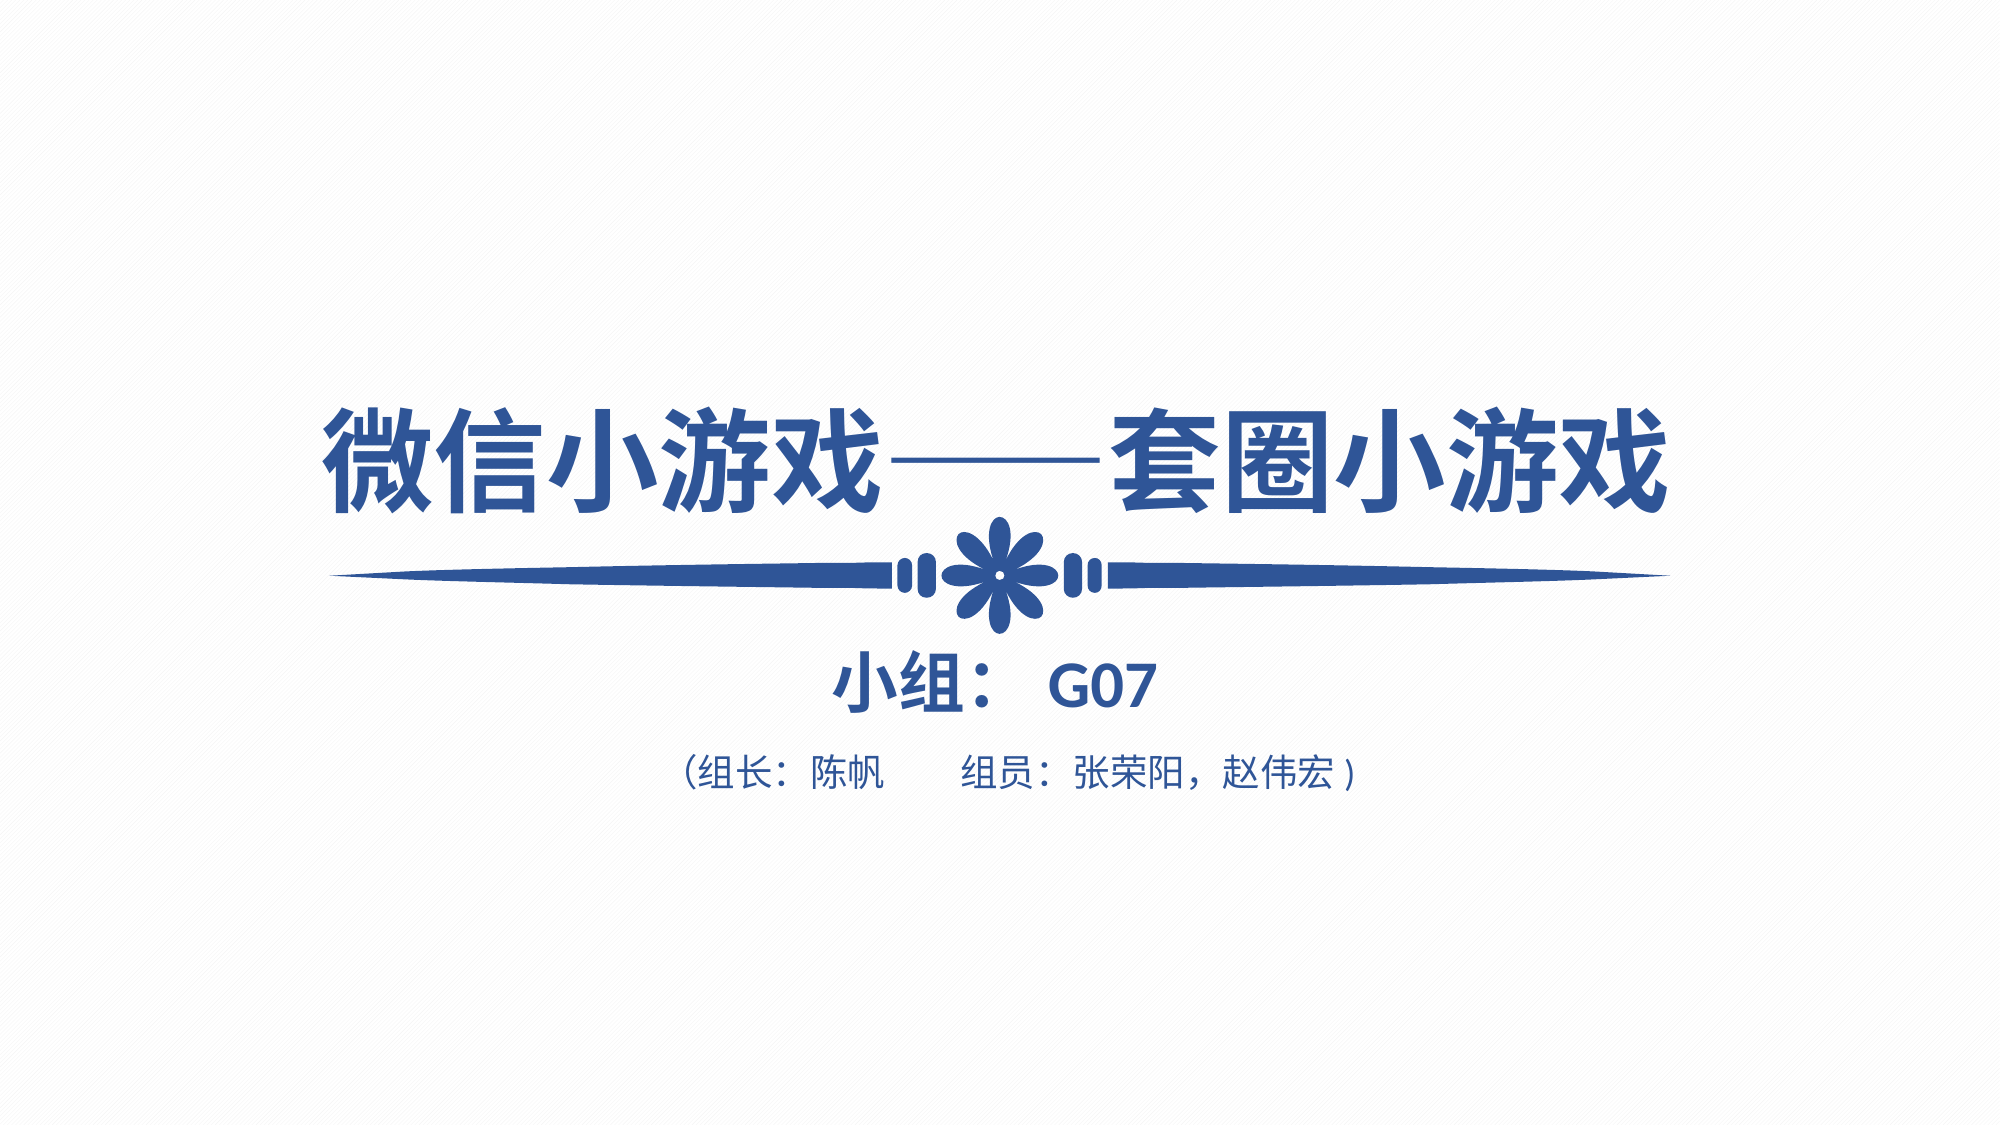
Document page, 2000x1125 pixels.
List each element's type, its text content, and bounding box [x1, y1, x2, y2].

text_box [1087, 557, 1102, 593]
text_box [897, 557, 913, 593]
text_box [917, 553, 936, 598]
text_box 微信小游戏——套圈小游戏 [306, 316, 1694, 534]
text_box [941, 516, 1059, 633]
text_box 小组：G07 [817, 633, 1173, 729]
text_box [1063, 553, 1083, 598]
text_box （组长：陈帆 组员：张荣阳，赵伟宏) [645, 742, 1426, 802]
text_box [1107, 562, 1671, 589]
text_box [329, 562, 892, 589]
